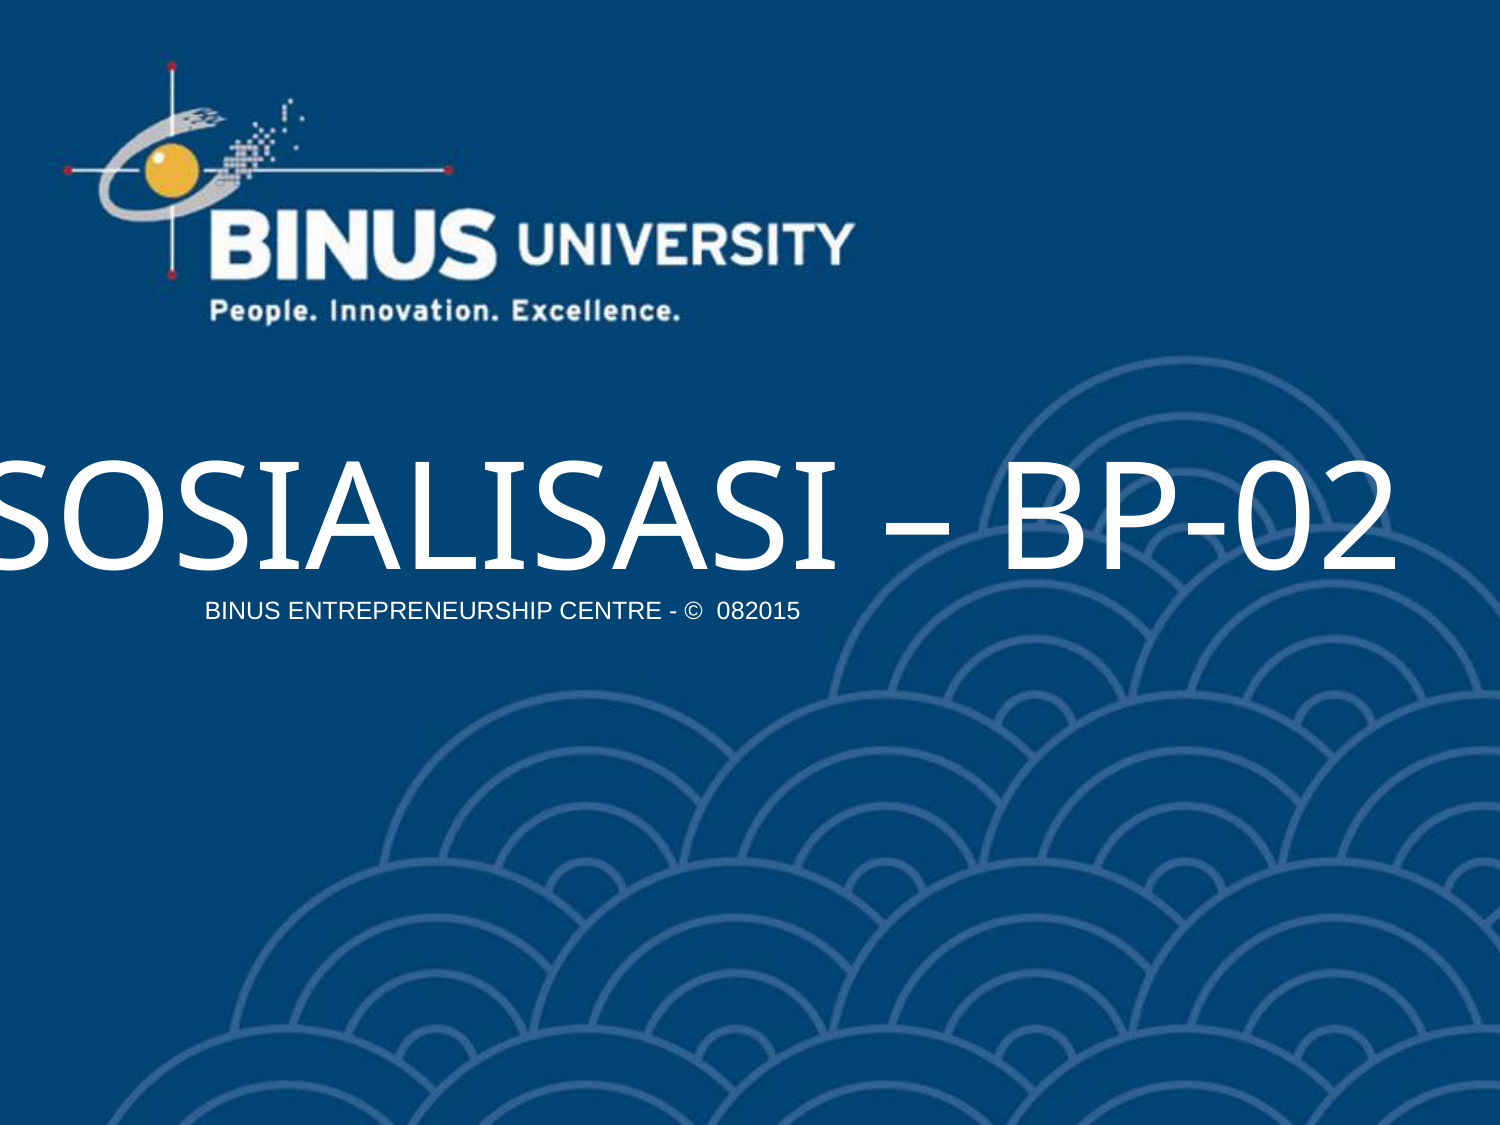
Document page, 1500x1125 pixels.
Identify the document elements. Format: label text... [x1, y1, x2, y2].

picture [0, 0, 1500, 1125]
text_box SOSIALISASI – BP-02 [0, 412, 1457, 608]
text_box BINUS ENTREPRENEURSHIP CENTRE - © 082015 [189, 587, 817, 633]
